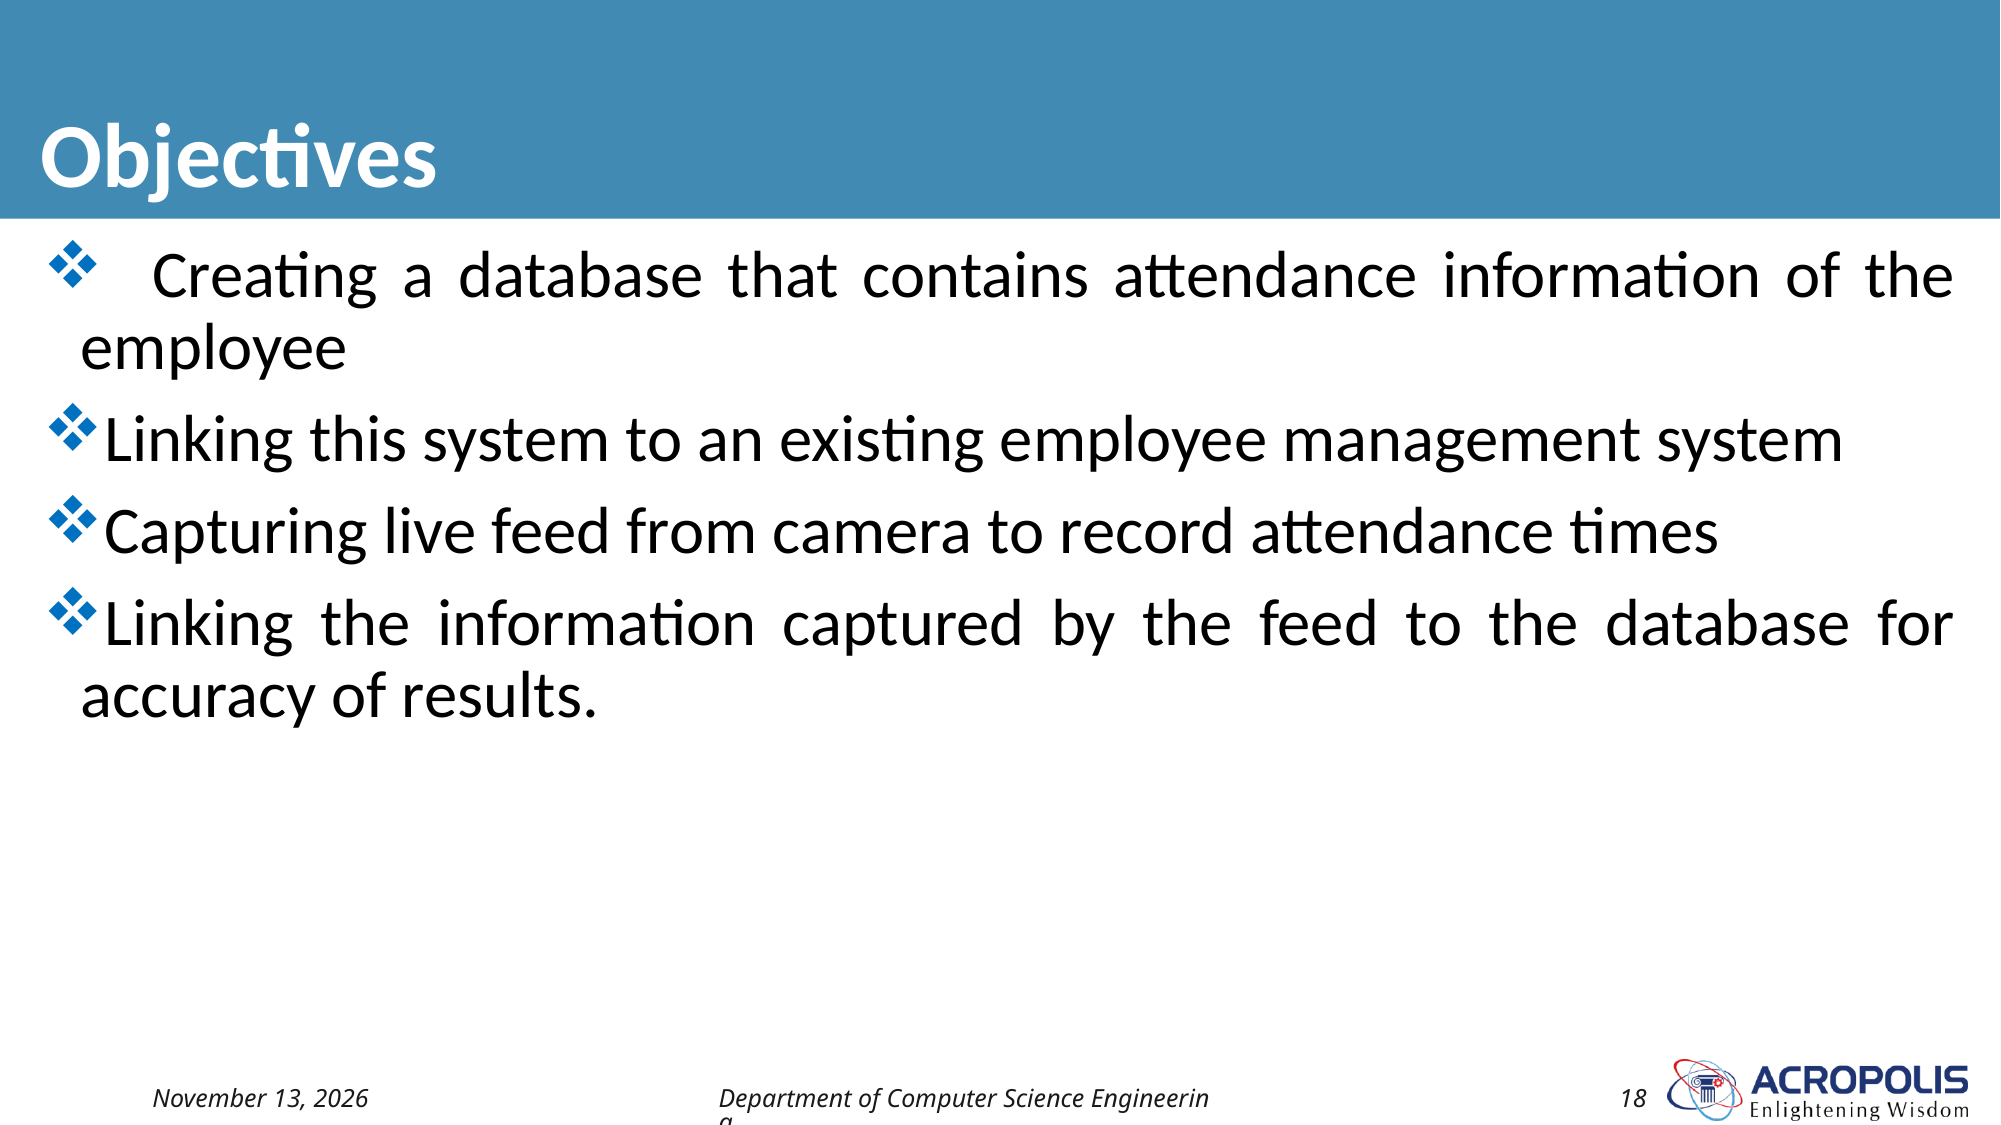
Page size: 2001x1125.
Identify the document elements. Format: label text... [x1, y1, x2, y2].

slide_number 18 [1436, 1076, 1662, 1122]
footer Department of Computer Science Engineering [703, 1076, 1229, 1122]
picture [1667, 1072, 1968, 1121]
title Objectives [25, 0, 1974, 214]
list Creating a database that contains attendance information of the employee Linking this system to an existing employee management system Capturing live feed from camera to record attendance times Linking the information captured by the feed to the database for accuracy of results. [28, 232, 1972, 1072]
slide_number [137, 1076, 663, 1122]
